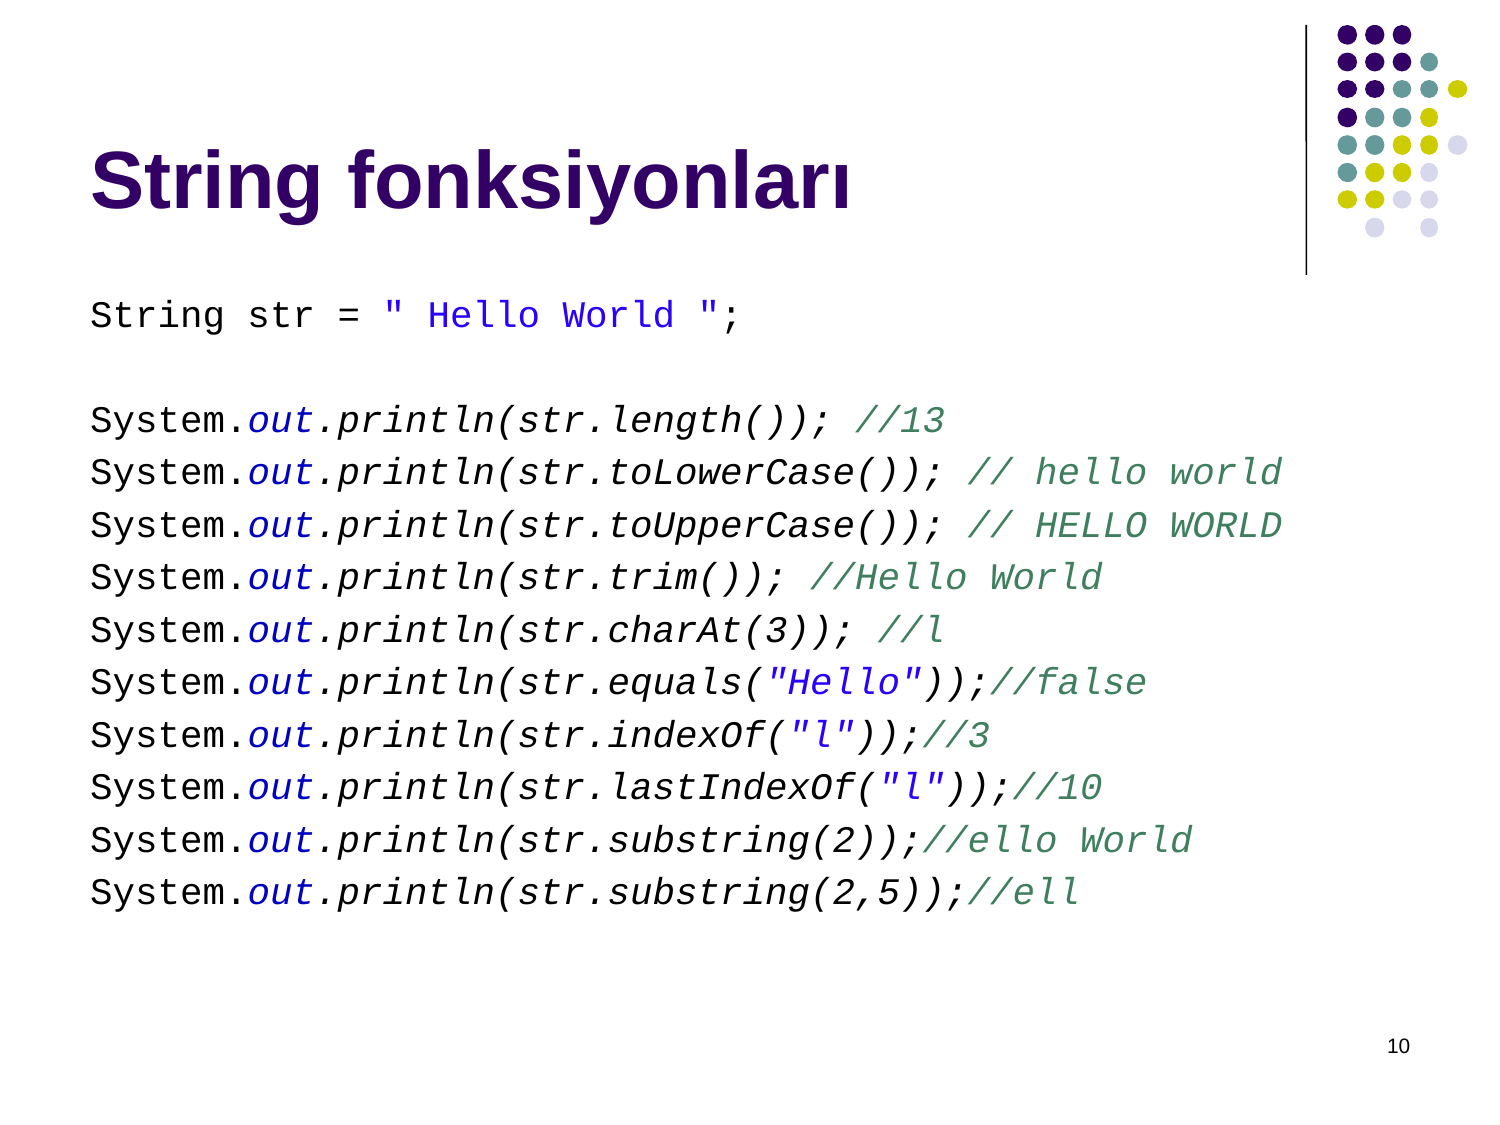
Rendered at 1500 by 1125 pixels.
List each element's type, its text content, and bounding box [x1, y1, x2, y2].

slide_number 10 [1074, 1024, 1426, 1101]
list String str = " Hello World "; System.out.println(str.length()); //13 System.out.println(str.toLowerCase()); // hello world System.out.println(str.toUpperCase()); // HELLO WORLD System.out.println(str.trim()); //Hello World System.out.println(str.charAt(3)); //l System.out.println(str.equals("Hello"));//false System.out.println(str.indexOf("l"));//3 System.out.println(str.lastIndexOf("l"));//10 System.out.println(str.substring(2));//ello World System.out.println(str.substring(2,5));//ell [75, 282, 1425, 1006]
title String fonksiyonları [75, 20, 1313, 233]
